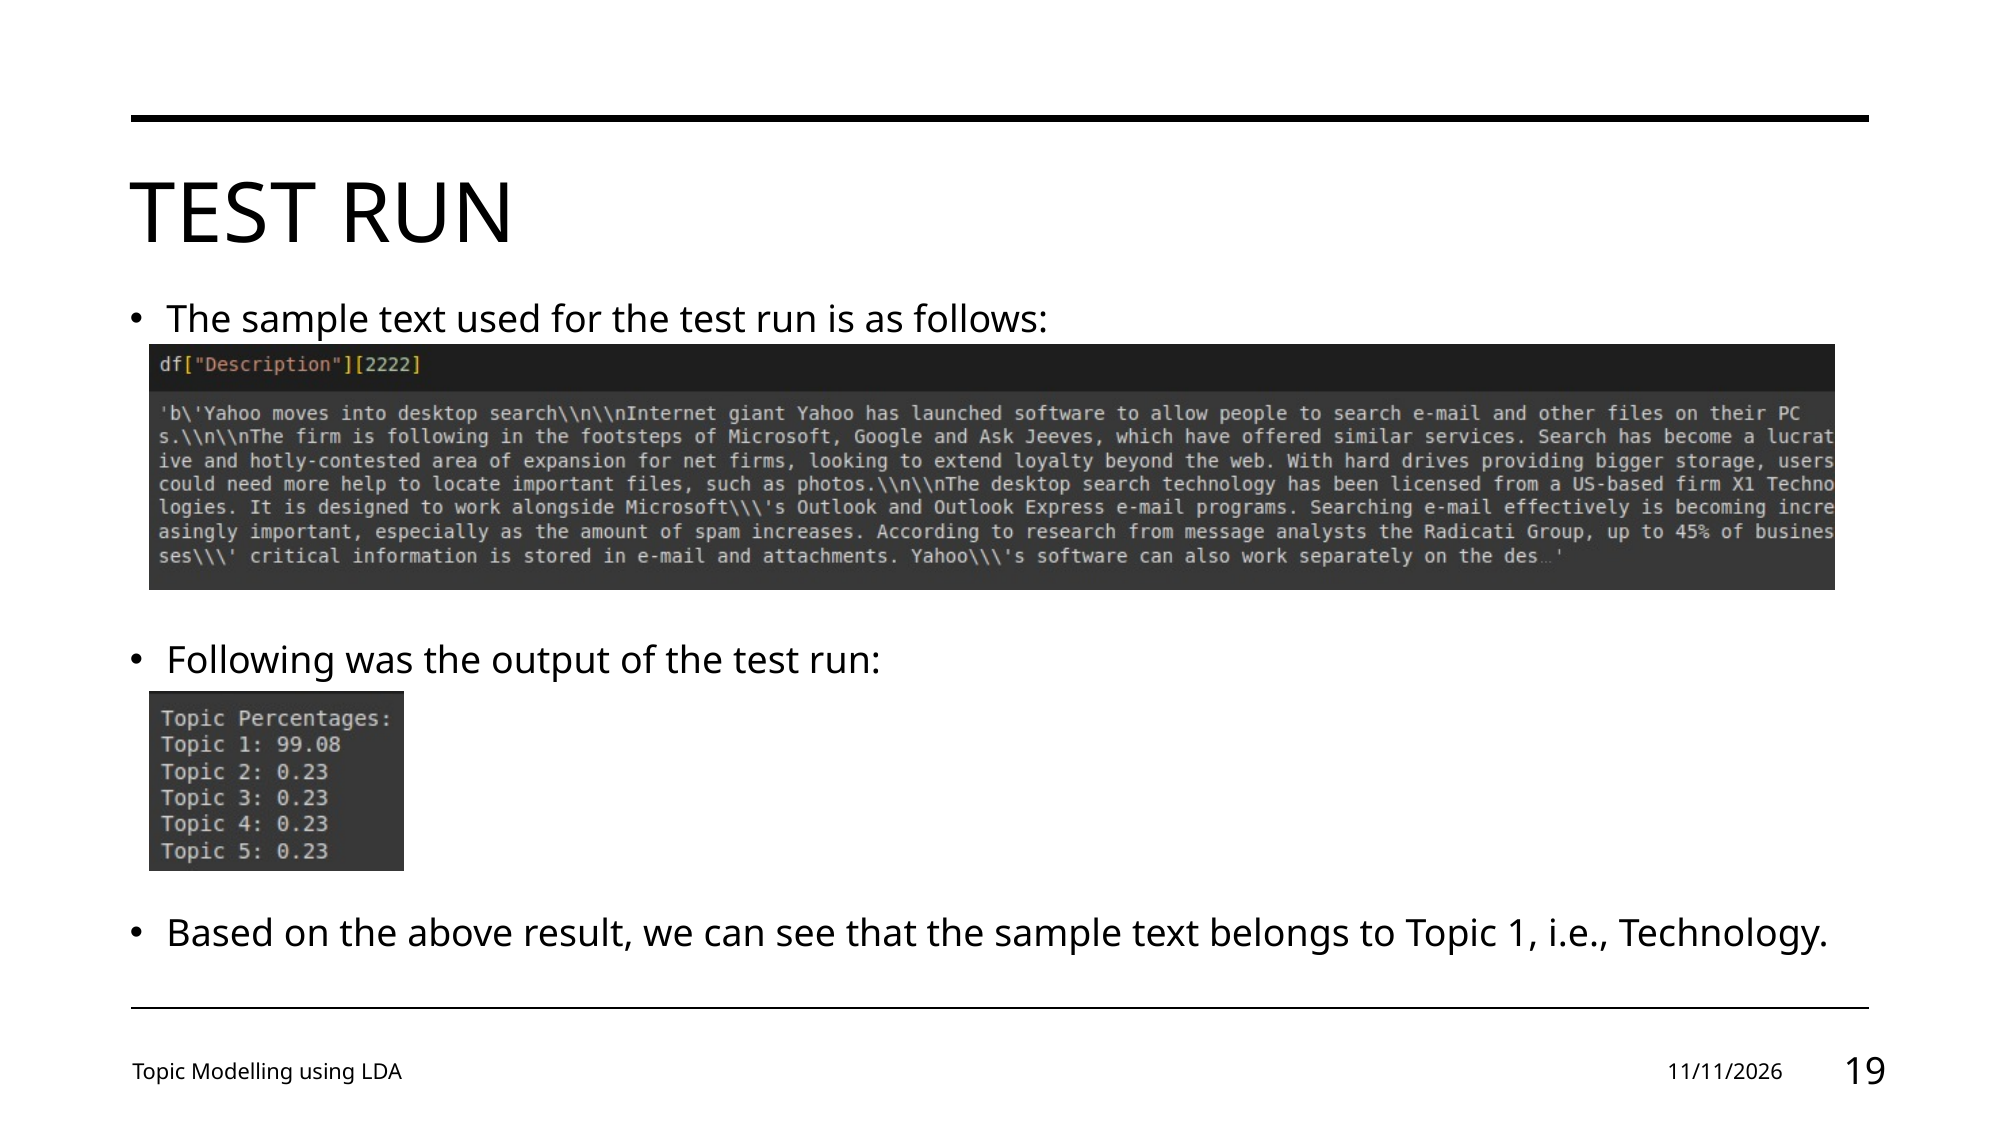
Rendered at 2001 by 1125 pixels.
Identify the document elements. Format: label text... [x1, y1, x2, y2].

list The sample text used for the test run is as follows: Following was the output of the test run: Based on the above result, we can see that the sample text belongs to Topic 1, i.e., Technology. [114, 282, 1869, 973]
picture [149, 344, 1835, 590]
picture [149, 691, 404, 872]
slide_number 19 [1791, 1042, 1902, 1103]
title Test run [114, 151, 1869, 282]
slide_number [1372, 1042, 1791, 1103]
footer Topic Modelling using LDA [117, 1042, 862, 1103]
